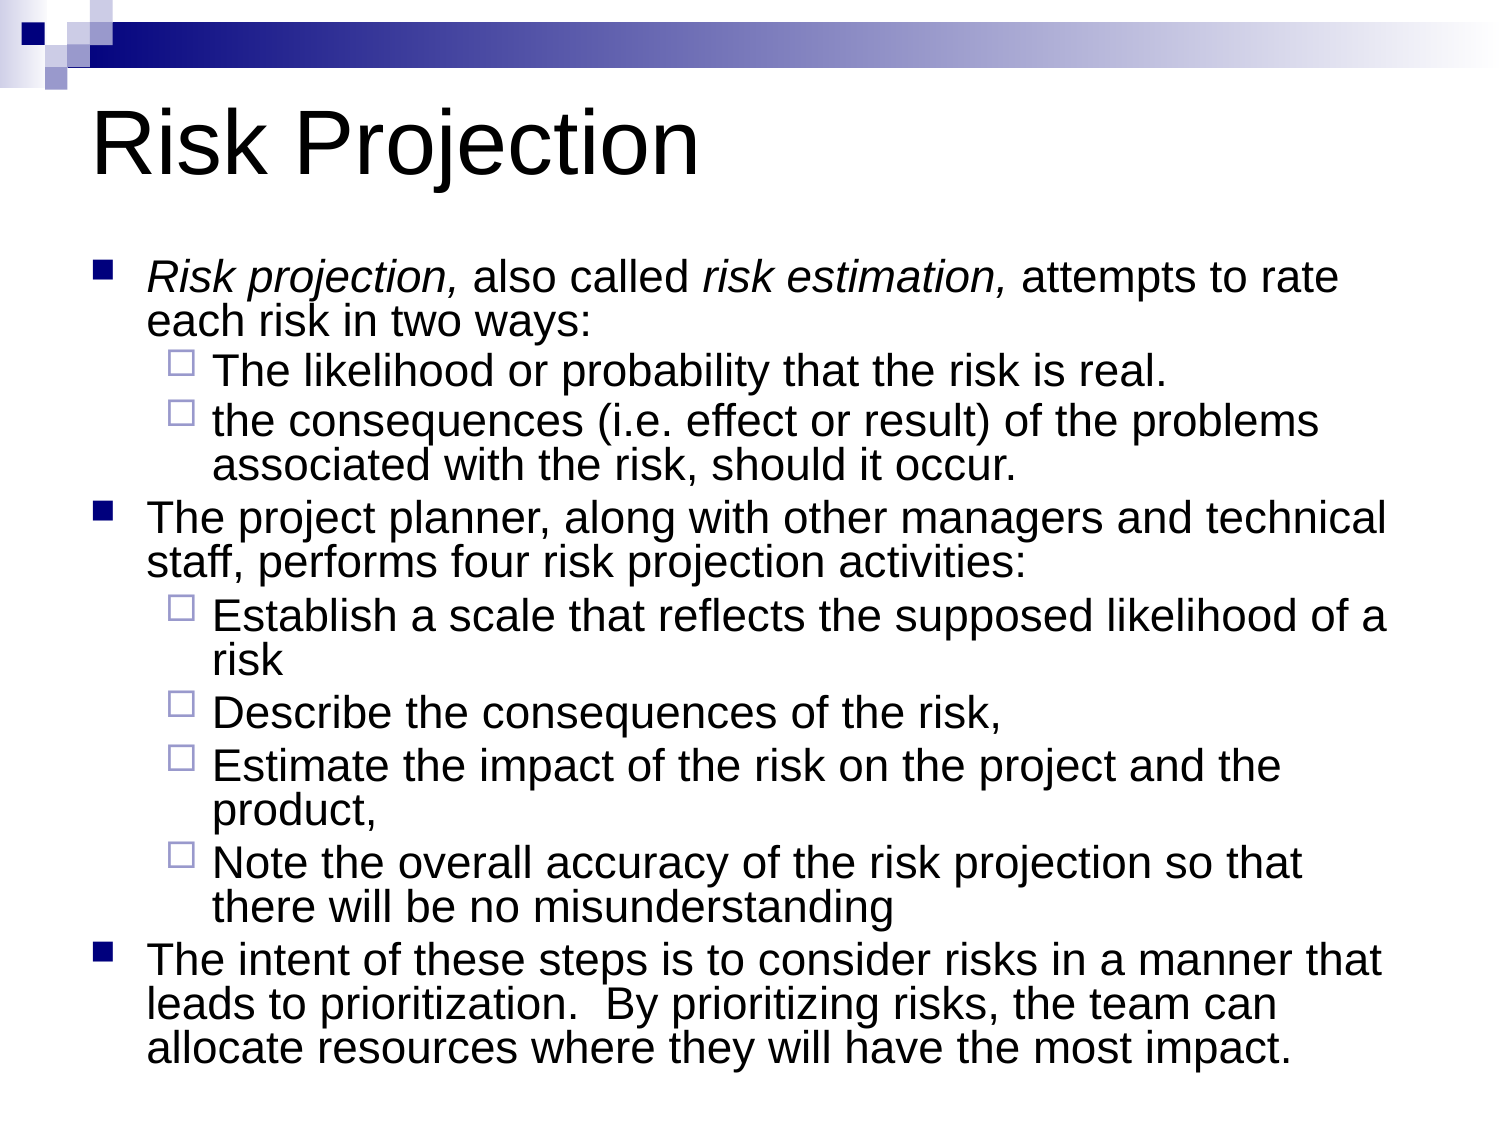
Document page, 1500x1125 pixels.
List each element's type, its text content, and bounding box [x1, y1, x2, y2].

title Risk Projection [74, 74, 1426, 201]
list Risk projection, also called risk estimation, attempts to rate each risk in two ways: The likelihood or probability that the risk is real. the consequences (i.e. effect or result) of the problems associated with the risk, should it occur. The project planner, along with other managers and technical staff, performs four risk projection activities: Establish a scale that reflects the supposed likelihood of a risk Describe the consequences of the risk, Estimate the impact of the risk on the project and the product, Note the overall accuracy of the risk projection so that there will be no misunderstanding The intent of these steps is to consider risks in a manner that leads to prioritization. By prioritizing risks, the team can allocate resources where they will have the most impact. [74, 249, 1426, 1051]
